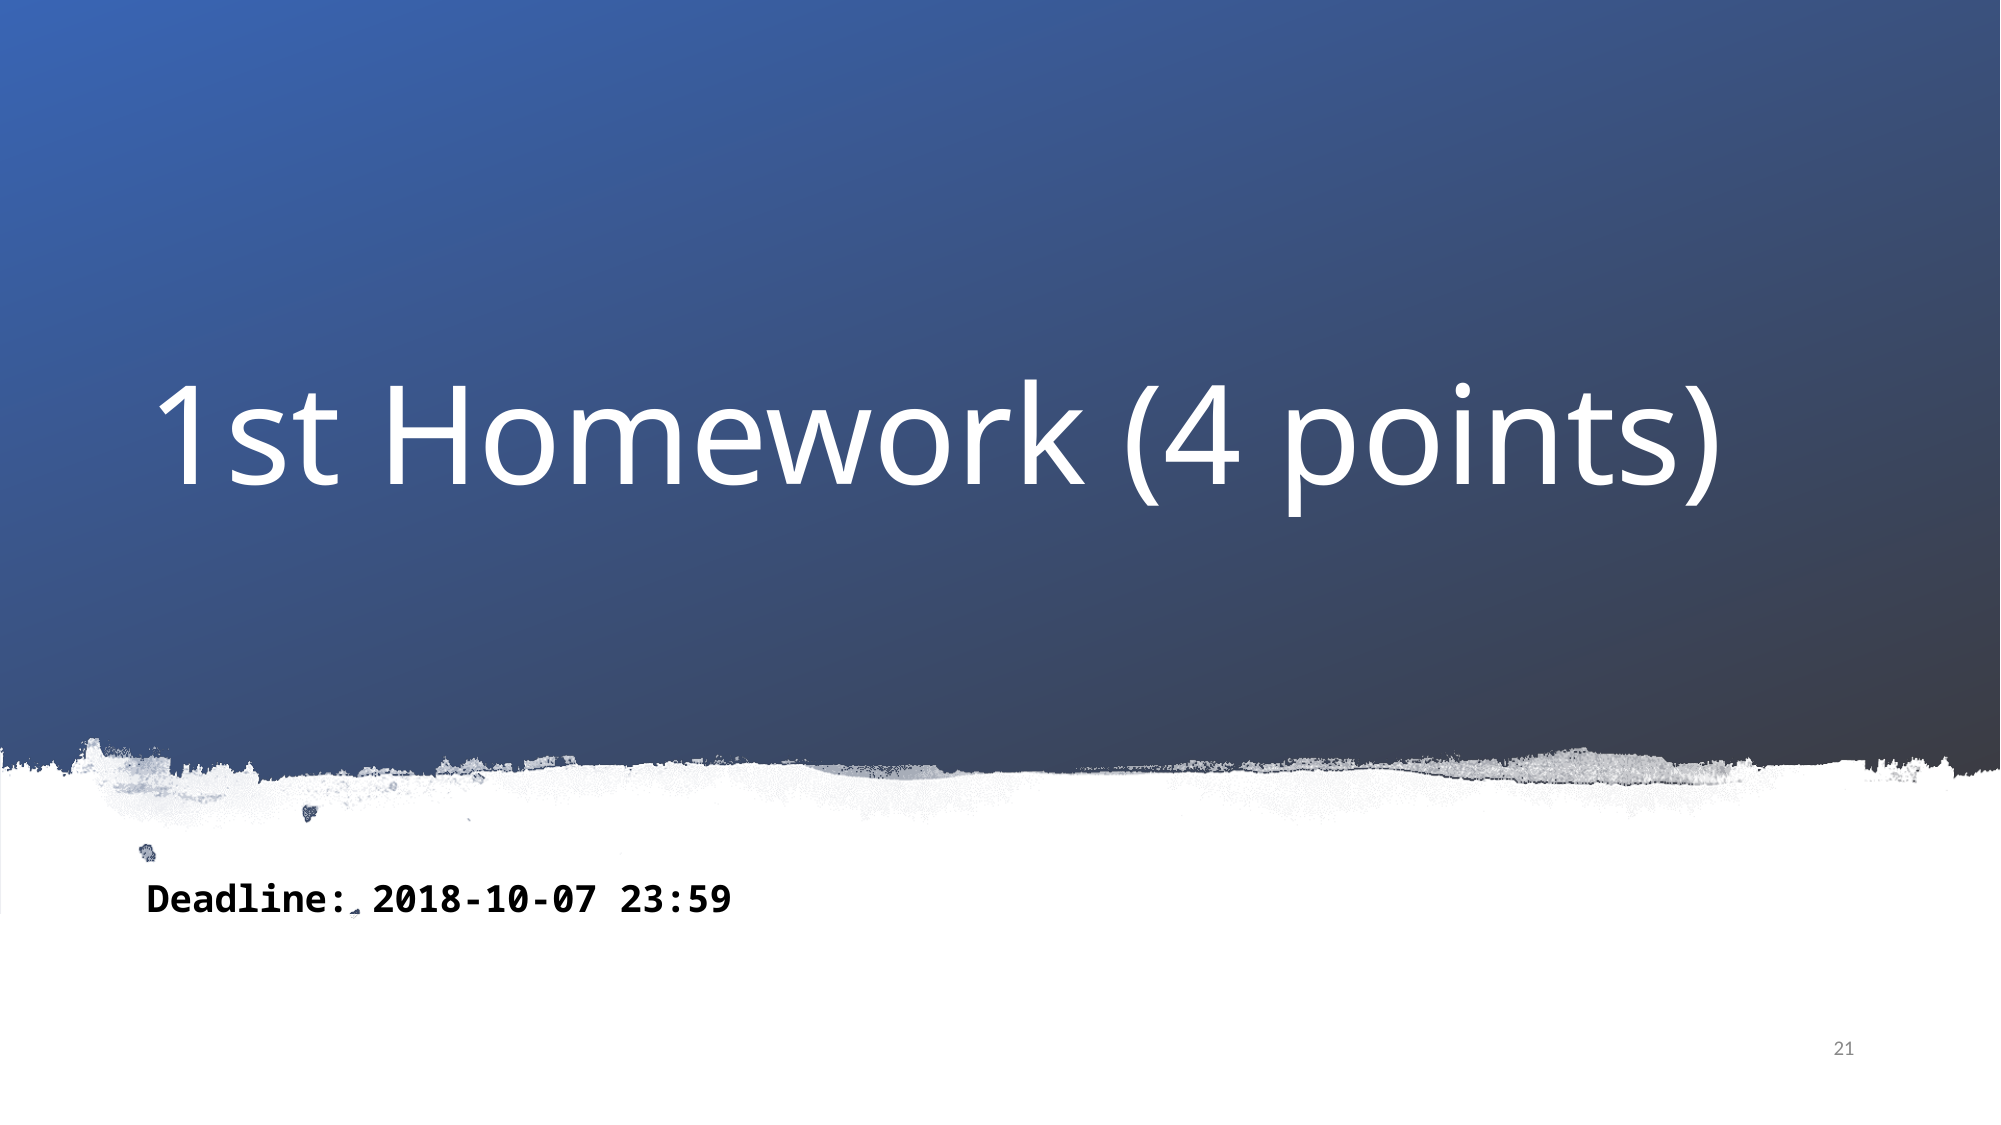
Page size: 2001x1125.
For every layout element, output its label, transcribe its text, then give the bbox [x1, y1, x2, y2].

text_box [0, 0, 2000, 624]
picture [0, 624, 2000, 1125]
title 1st Homework (4 points) [131, 195, 1776, 624]
